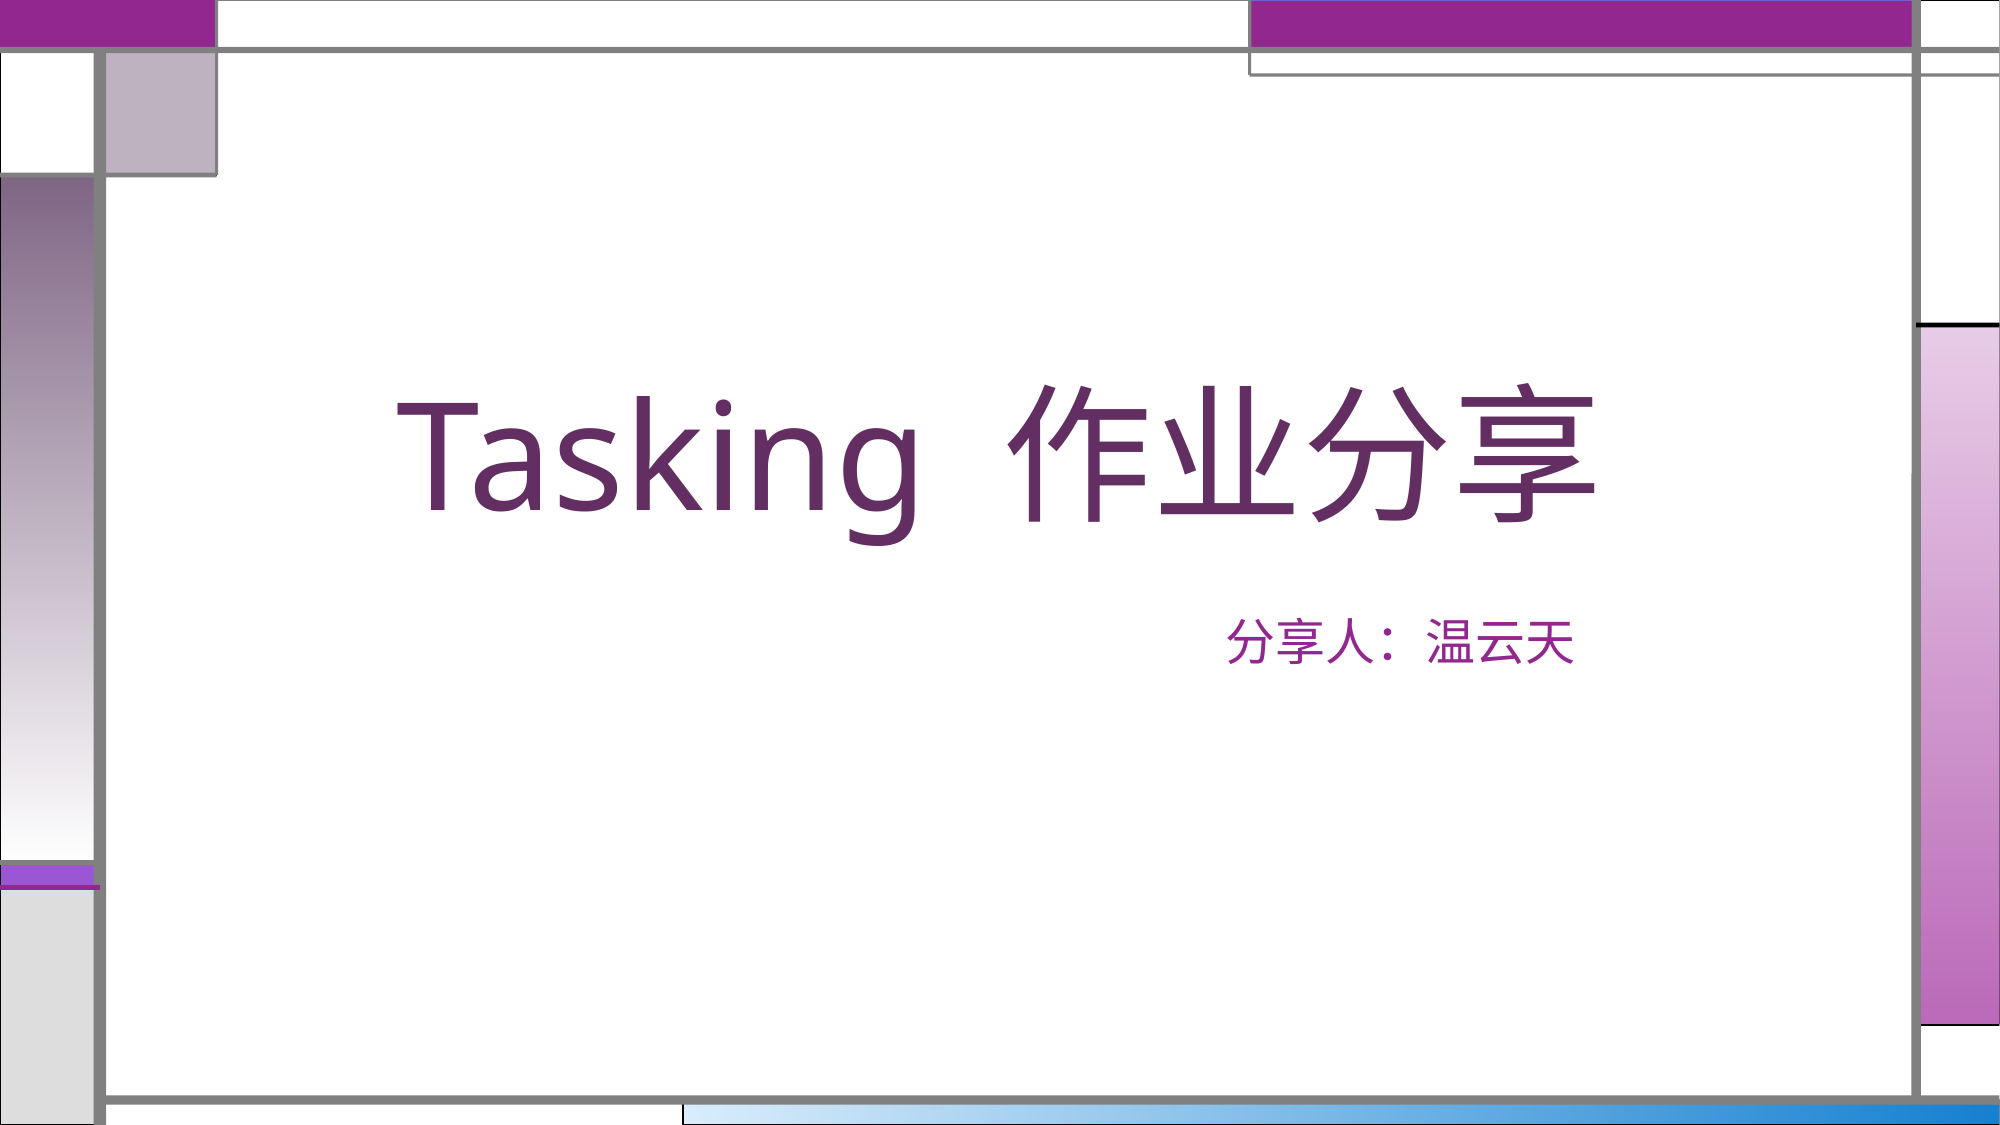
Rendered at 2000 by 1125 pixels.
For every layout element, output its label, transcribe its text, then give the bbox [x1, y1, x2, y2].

title Tasking 作业分享 [249, 224, 1750, 551]
subtitle 分享人：温云天 [361, 609, 1591, 785]
